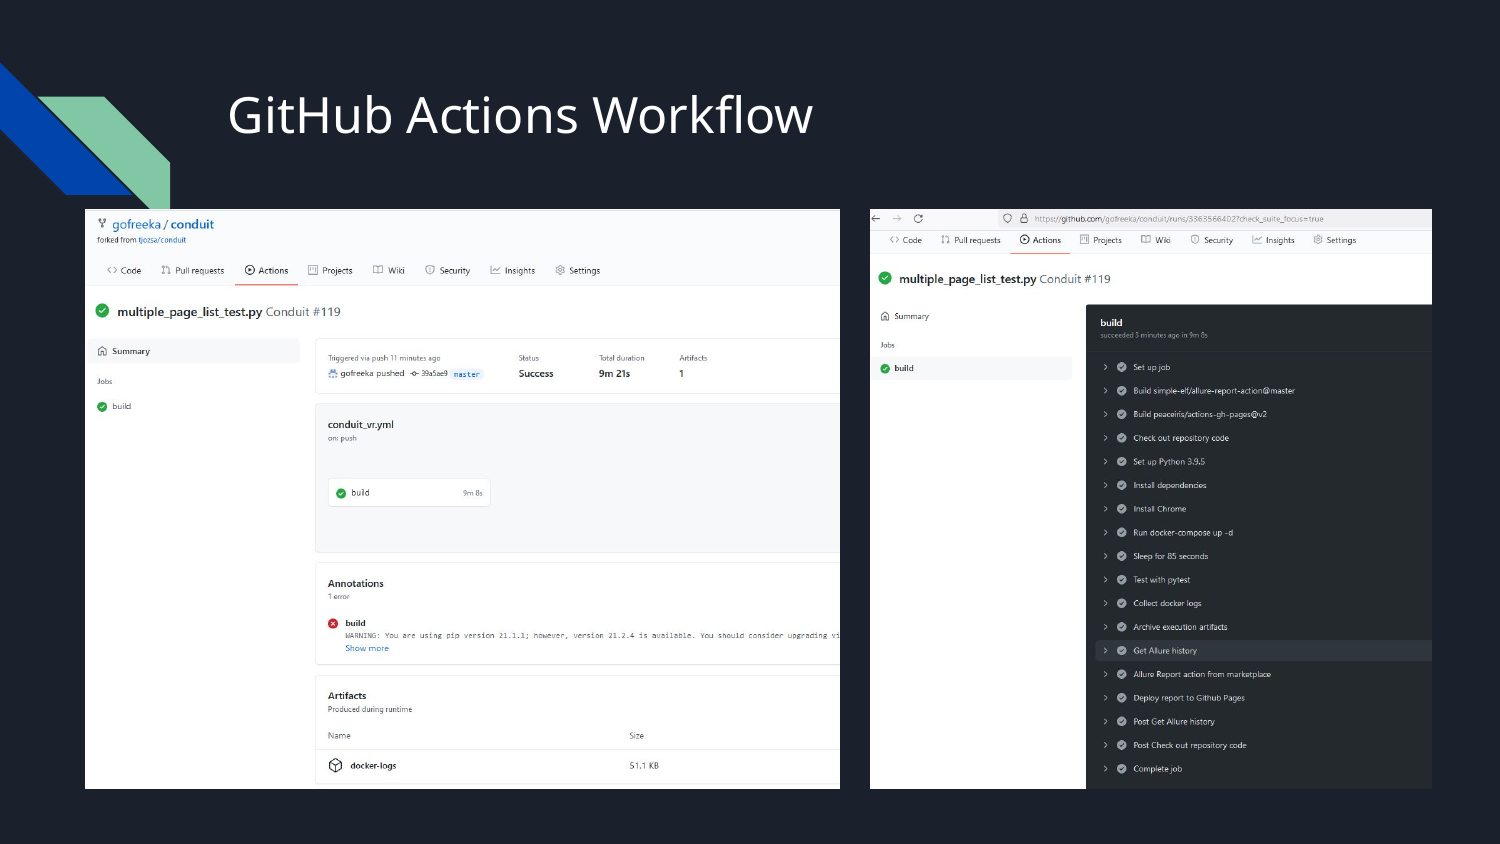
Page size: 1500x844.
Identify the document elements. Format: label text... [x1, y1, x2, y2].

picture [85, 209, 840, 790]
title GitHub Actions Workflow [212, 64, 1368, 215]
picture [870, 209, 1432, 790]
